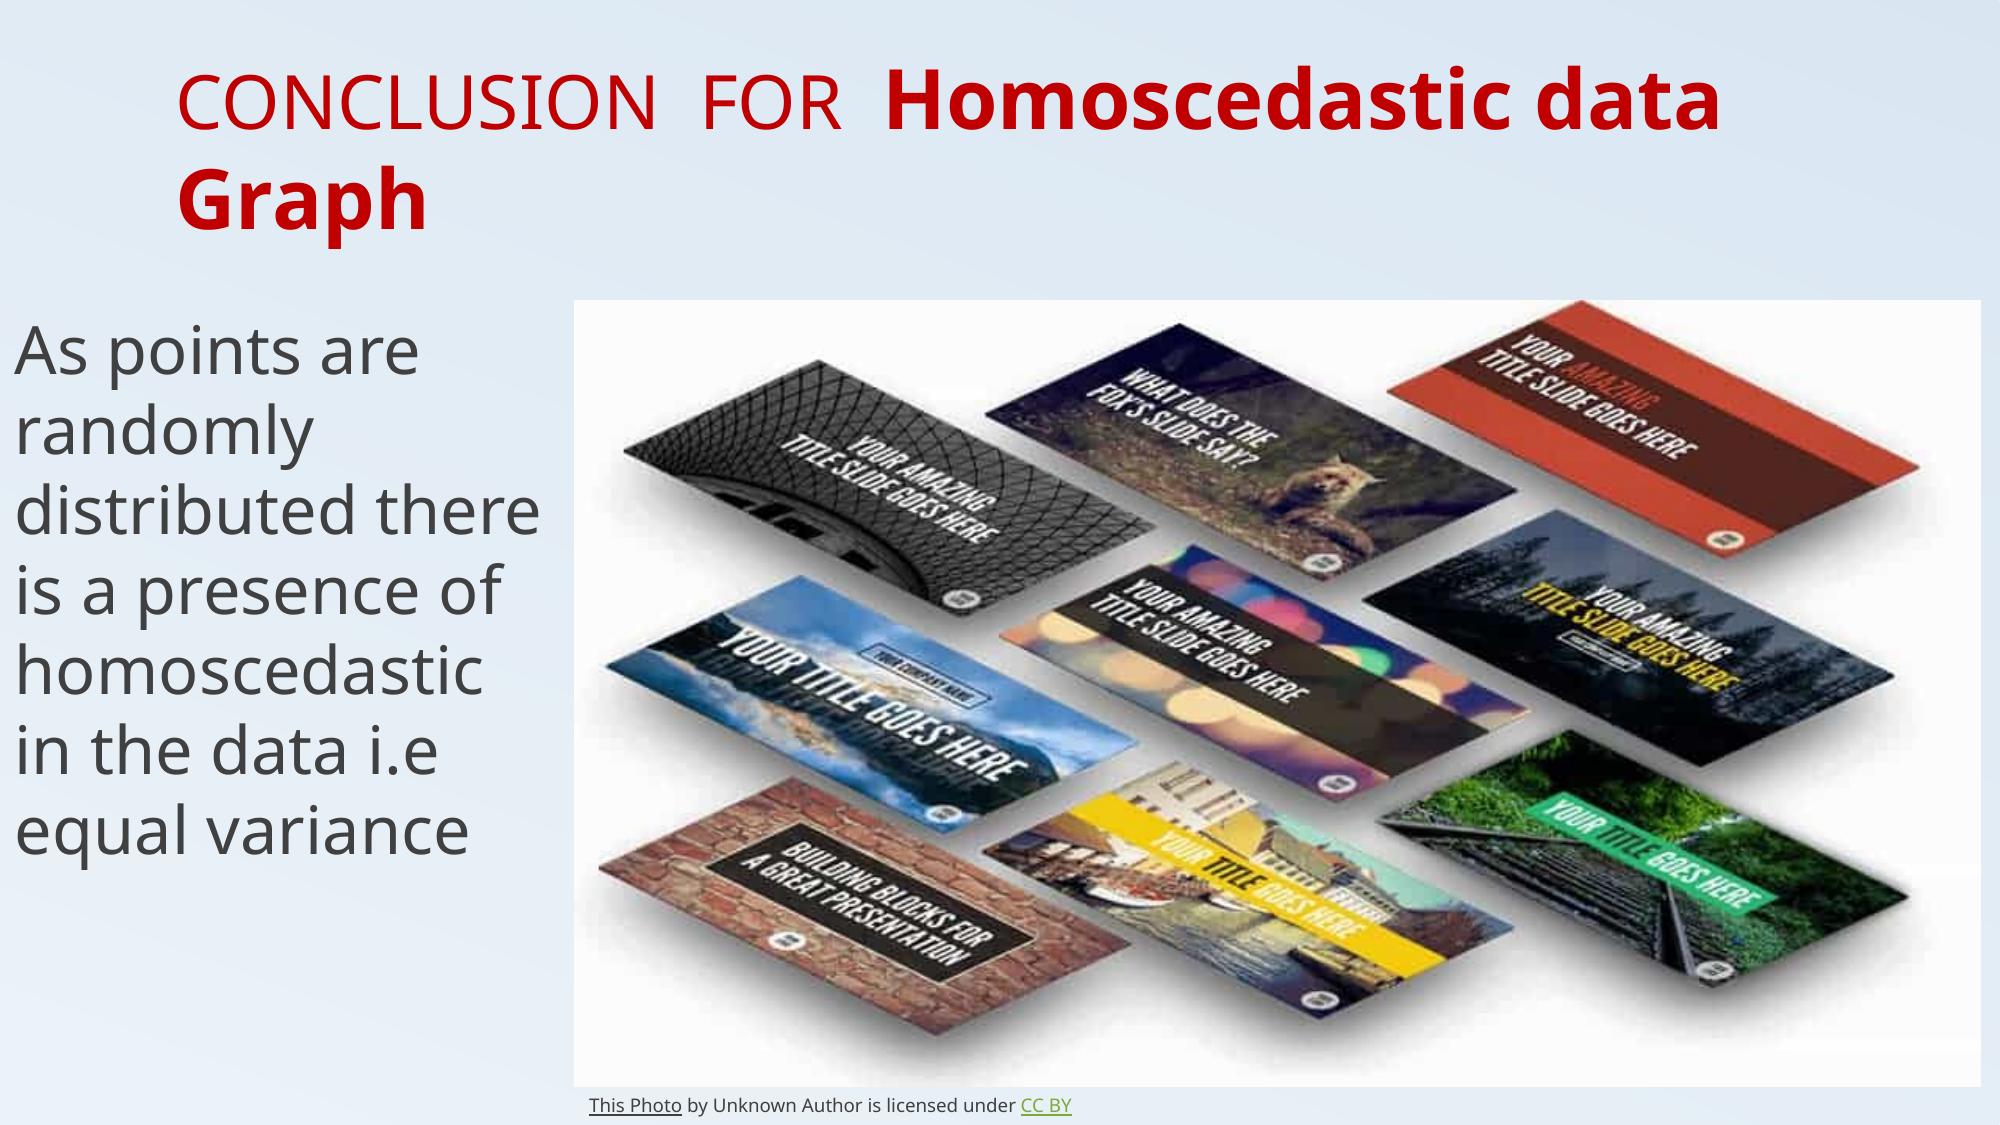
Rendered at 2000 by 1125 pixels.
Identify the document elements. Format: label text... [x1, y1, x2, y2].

text_box As points are randomly distributed there is a presence of homoscedastic in the data i.e equal variance [0, 300, 574, 875]
text_box CONCLUSION FOR Homoscedastic data Graph [161, 38, 1898, 299]
picture [574, 300, 1981, 1087]
text_box This Photo by Unknown Author is licensed under CC BY [574, 1087, 1981, 1125]
